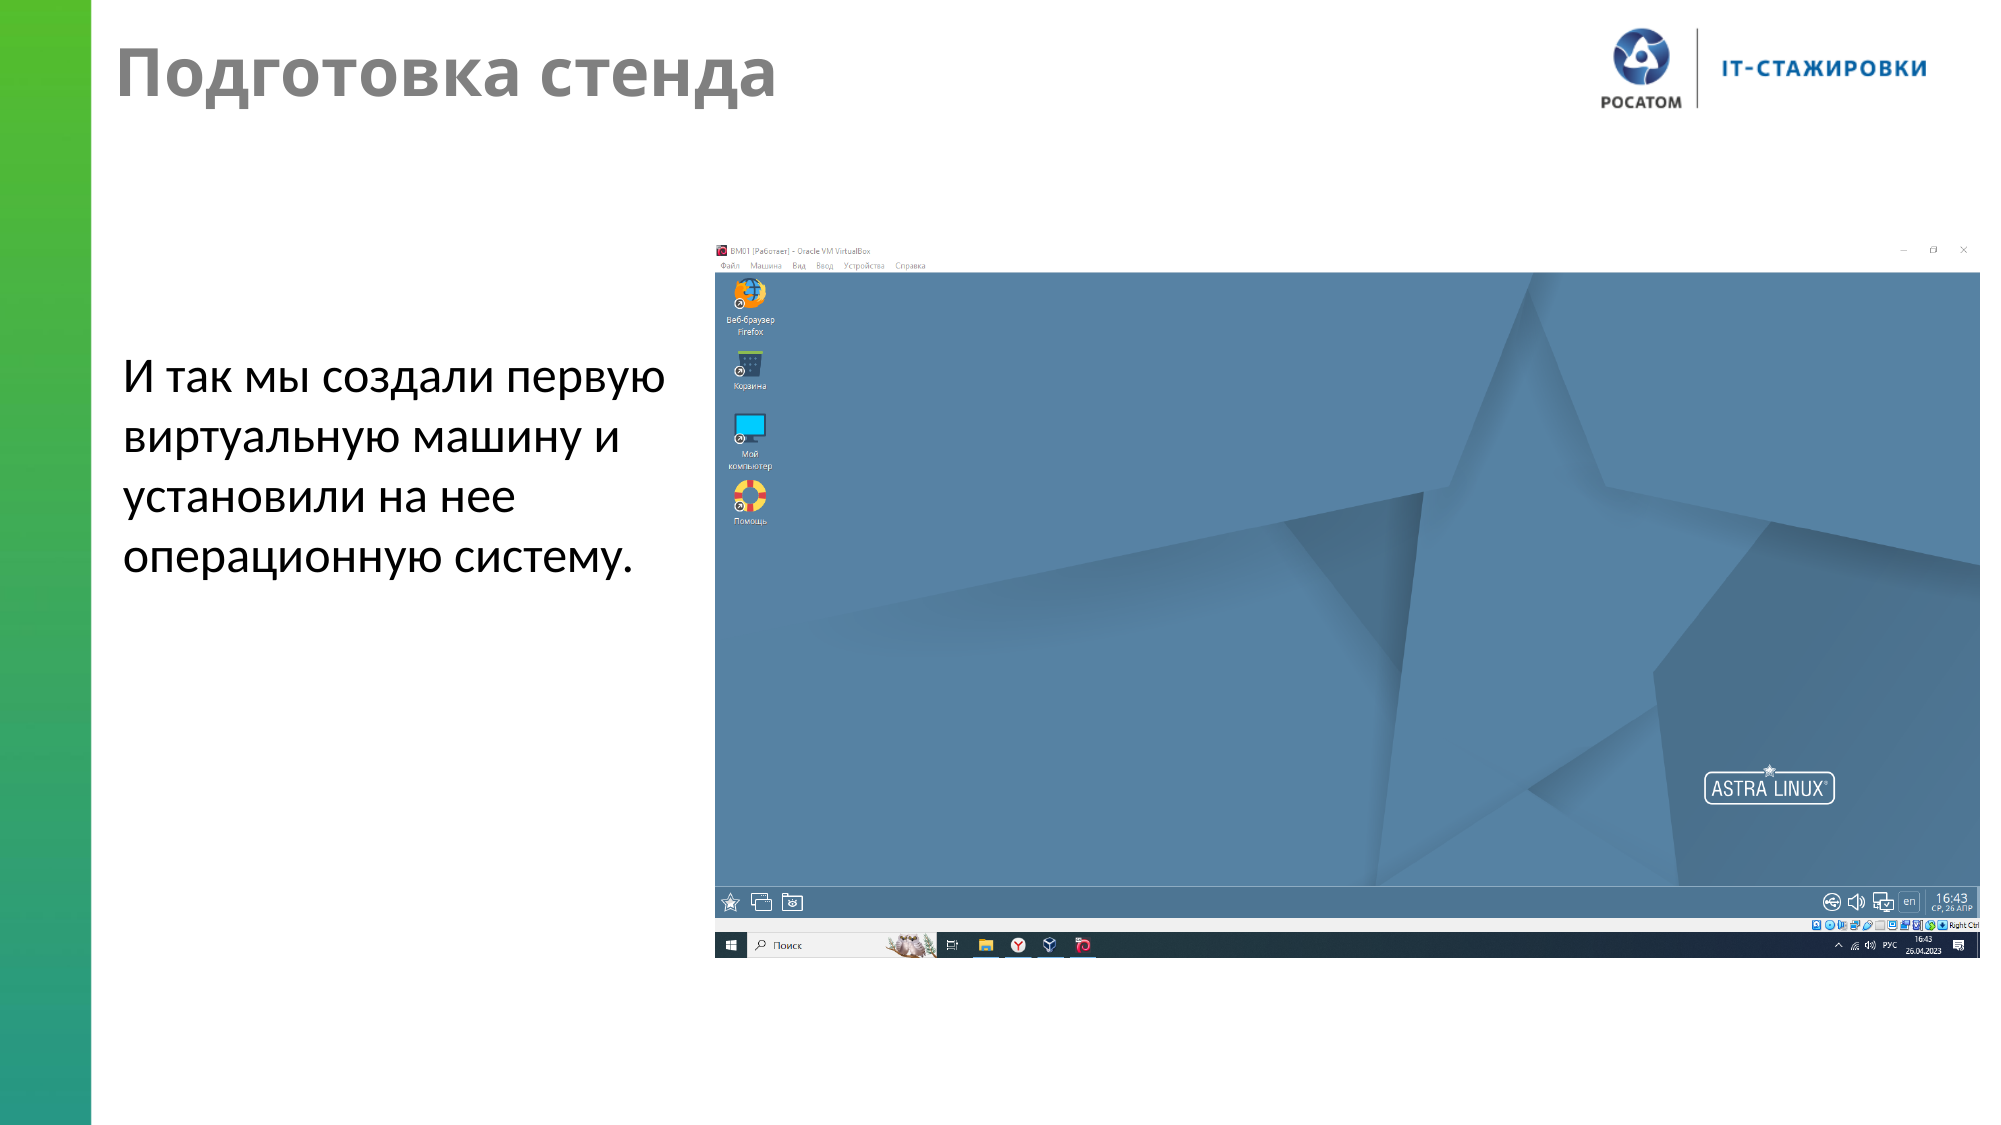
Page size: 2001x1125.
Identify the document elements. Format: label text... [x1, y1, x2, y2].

title Подготовка стенда [99, 9, 1549, 142]
picture [1549, 0, 2000, 151]
text_box И так мы создали первую виртуальную машину и установили на нее операционную систему. [108, 334, 691, 590]
picture [0, 0, 96, 1125]
picture [715, 243, 1980, 958]
